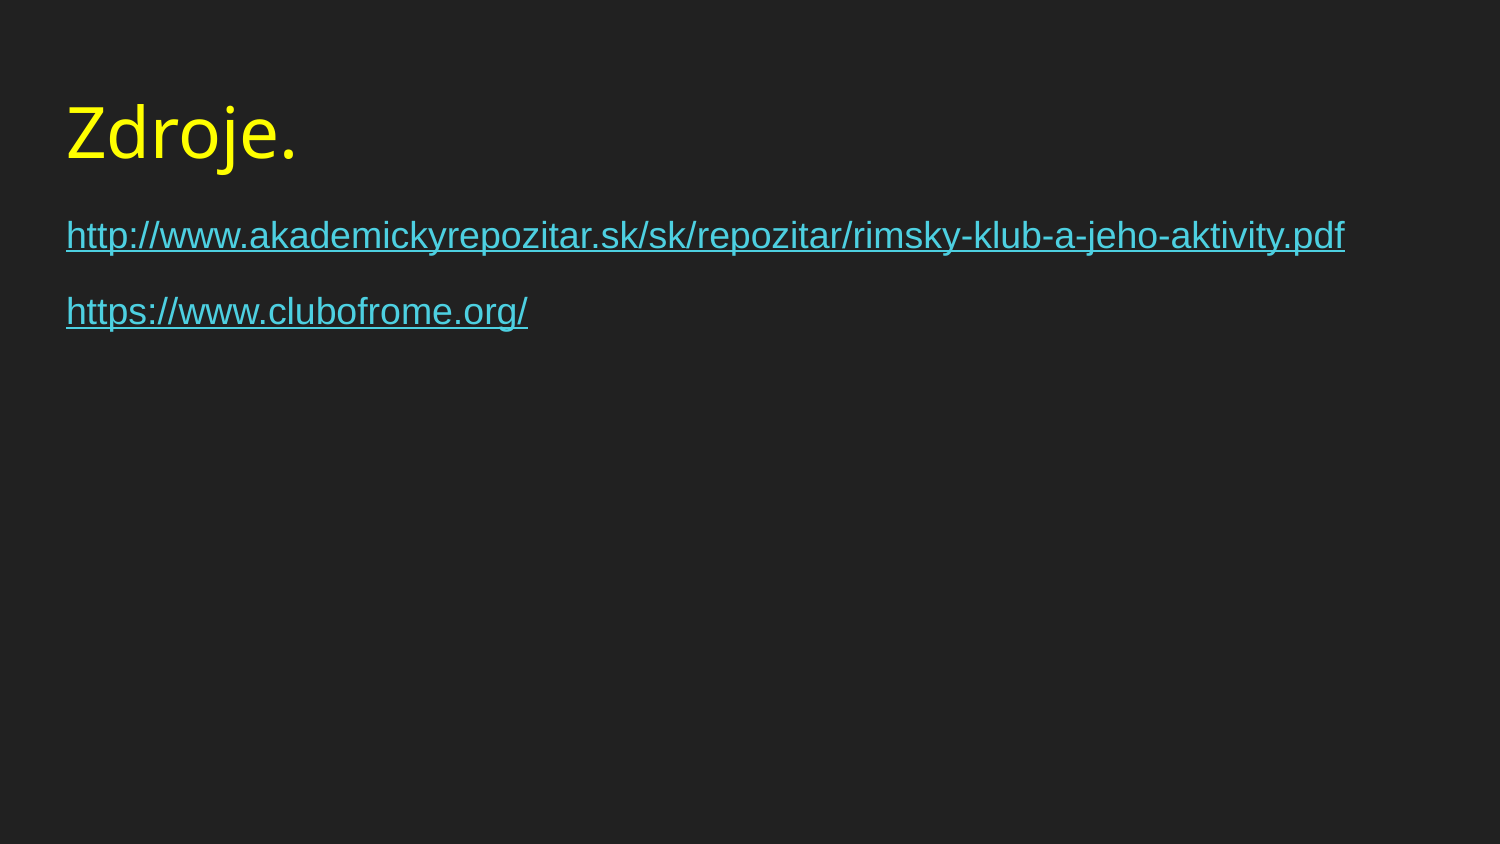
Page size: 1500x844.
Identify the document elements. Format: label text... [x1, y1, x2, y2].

list http://www.akademickyrepozitar.sk/sk/repozitar/rimsky-klub-a-jeho-aktivity.pdf https://www.clubofrome.org/ [51, 189, 1449, 750]
title Zdroje. [51, 72, 1449, 167]
